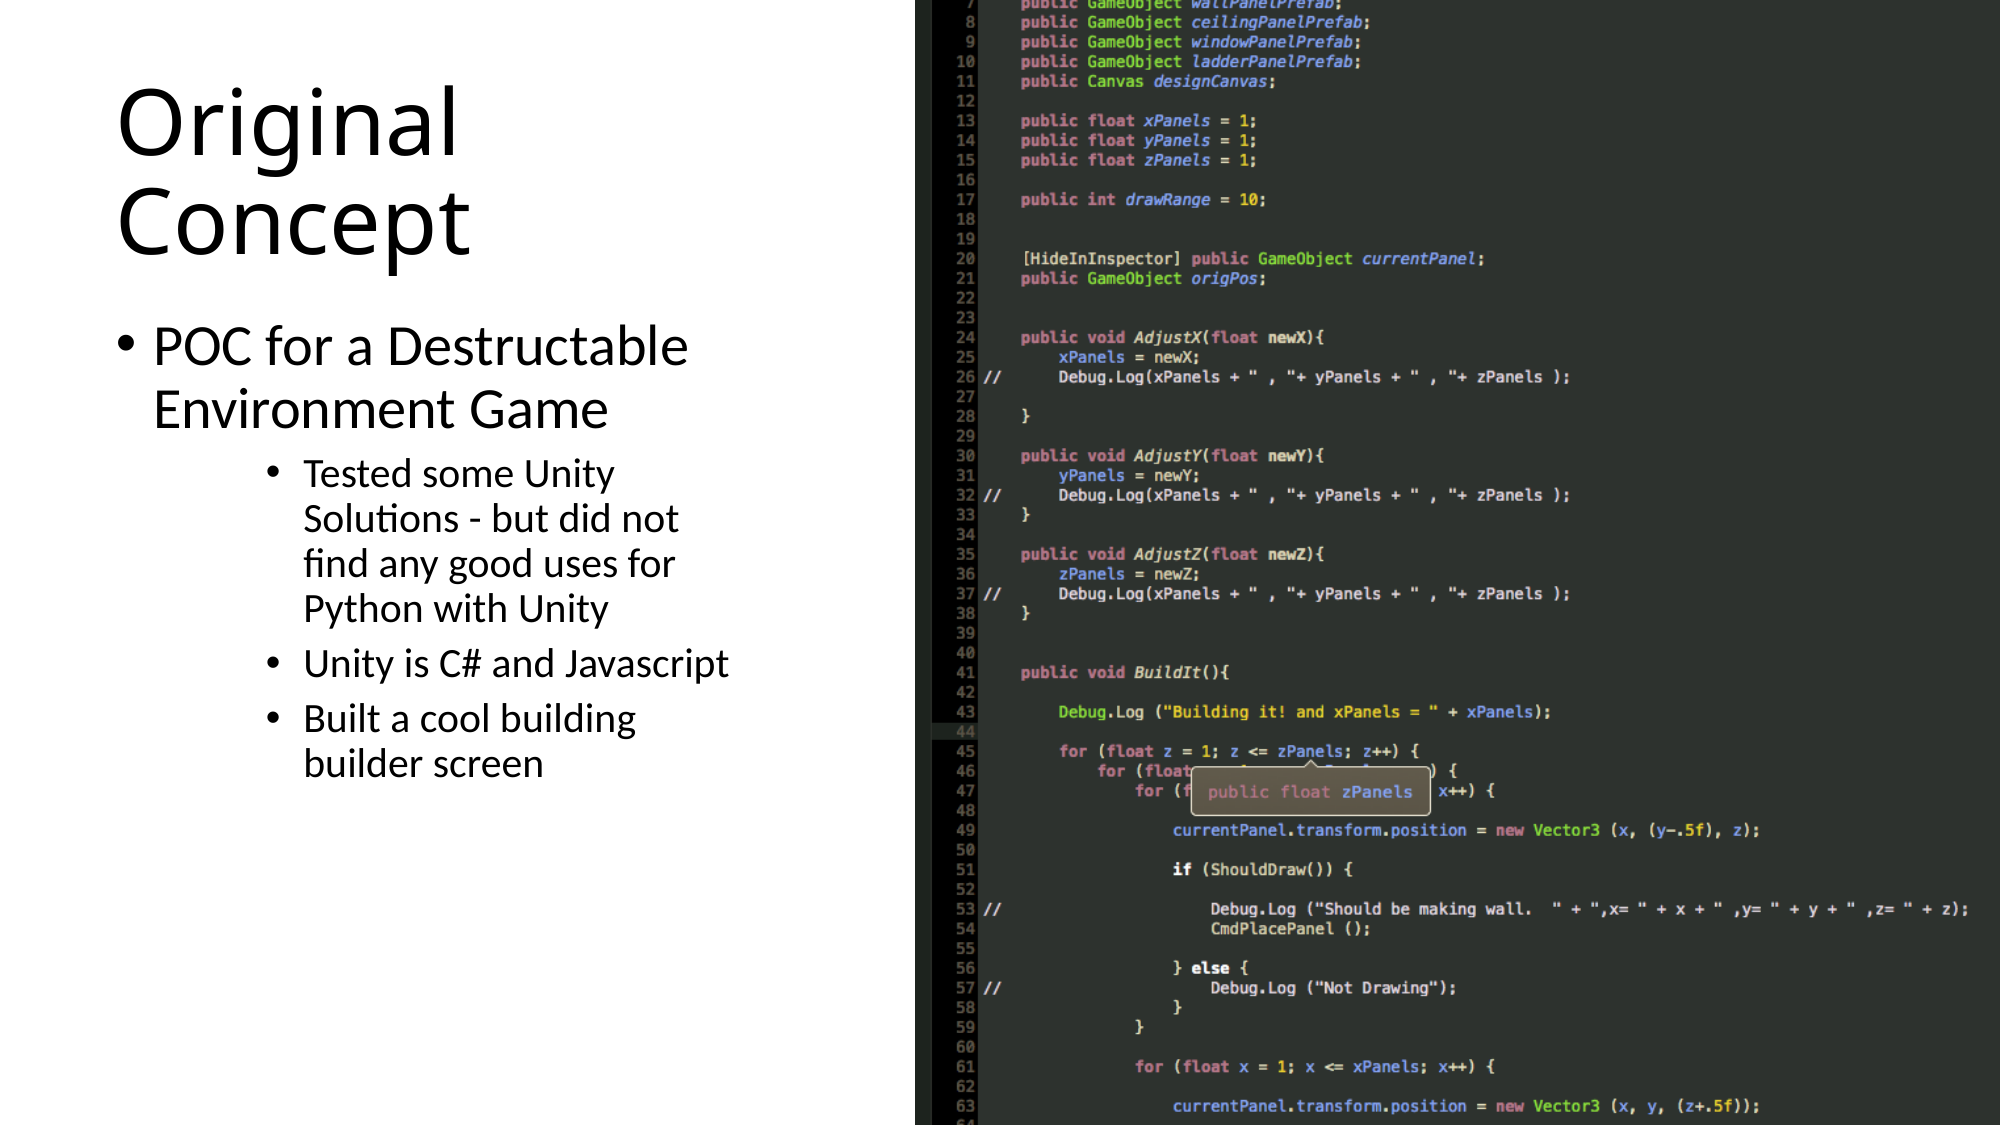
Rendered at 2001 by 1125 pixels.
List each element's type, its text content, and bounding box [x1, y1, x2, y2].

list POC for a Destructable Environment Game Tested some Unity Solutions - but did not find any good uses for Python with Unity Unity is C# and Javascript Built a cool building builder screen [100, 307, 765, 1022]
title Original Concept [100, 66, 781, 284]
picture [915, 0, 2000, 1125]
